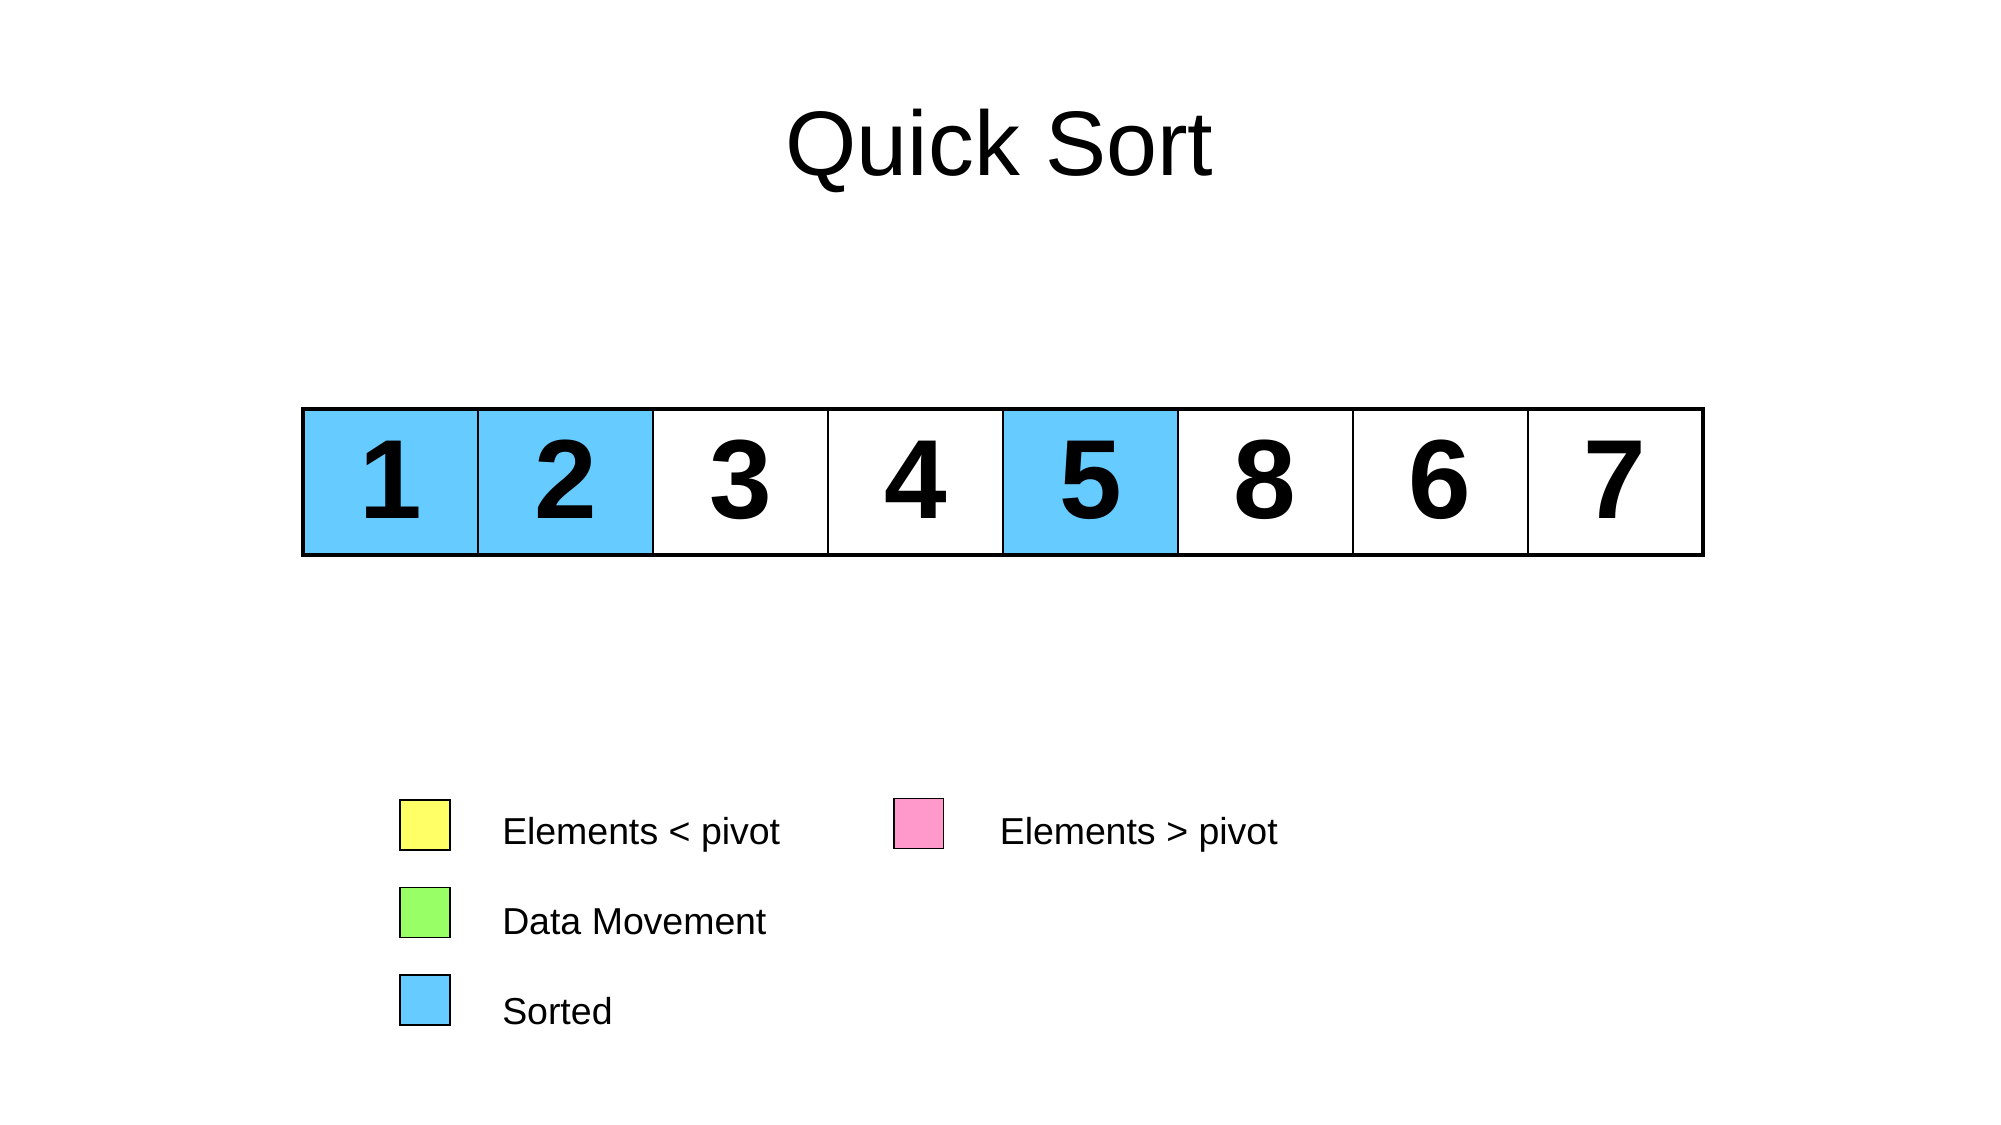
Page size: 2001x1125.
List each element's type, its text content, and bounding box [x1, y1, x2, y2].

text_box [399, 975, 450, 1025]
table_header 2 [479, 411, 652, 553]
table_header 4 [829, 411, 1002, 553]
title Quick Sort [99, 45, 1900, 233]
table_header 5 [1004, 411, 1177, 553]
text_box [399, 800, 450, 850]
table_header 3 [654, 411, 827, 553]
table_header 6 [1354, 411, 1527, 553]
table_header 7 [1529, 411, 1701, 553]
text_box [893, 798, 944, 849]
table_header 8 [1179, 411, 1352, 553]
table_header 1 [305, 411, 477, 553]
text_box Elements < pivot Elements > pivot Data Movement Sorted [487, 799, 1402, 1040]
text_box [399, 887, 450, 938]
